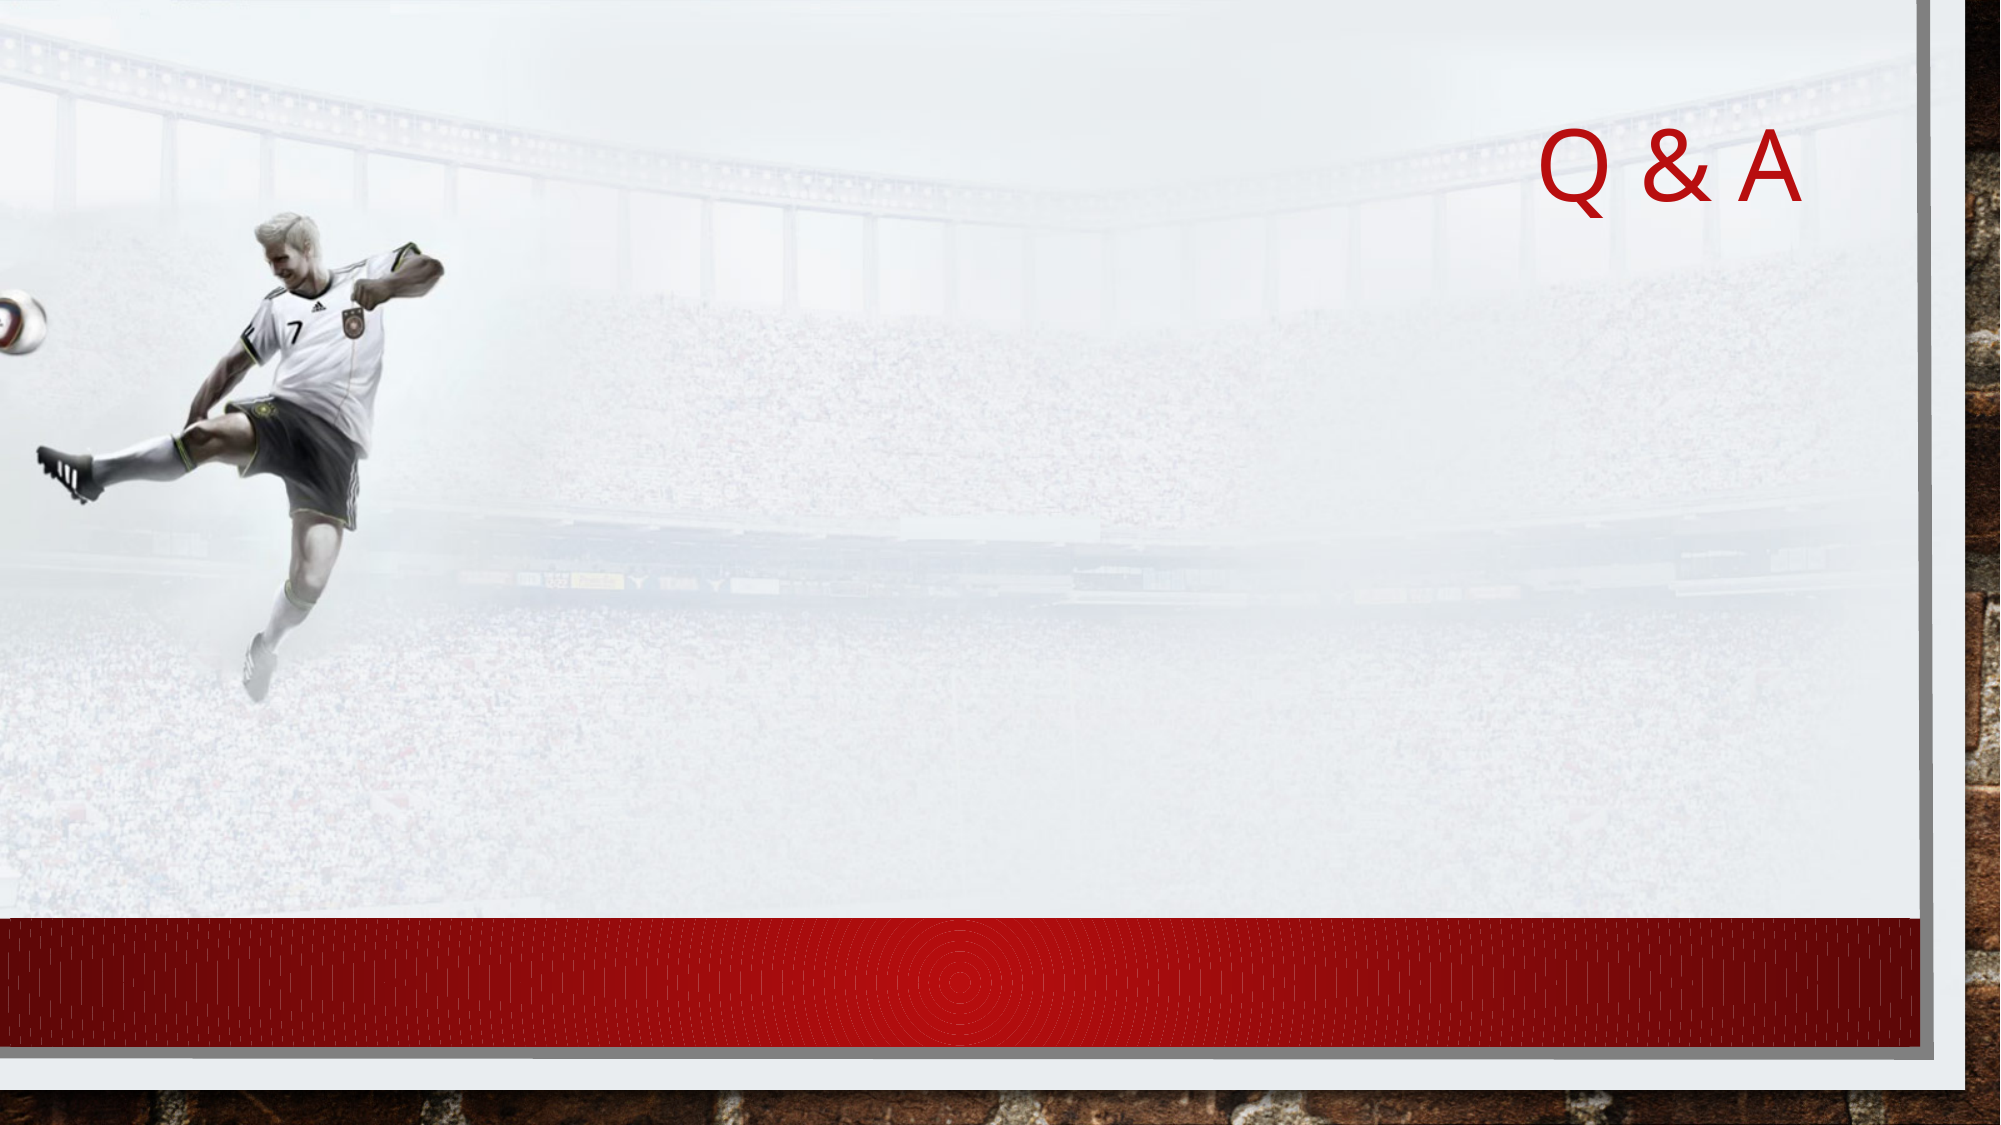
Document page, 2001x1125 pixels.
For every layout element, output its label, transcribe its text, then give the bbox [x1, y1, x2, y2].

picture [0, 0, 2001, 1125]
picture [0, 0, 1919, 918]
title Q & A [112, 0, 1818, 339]
